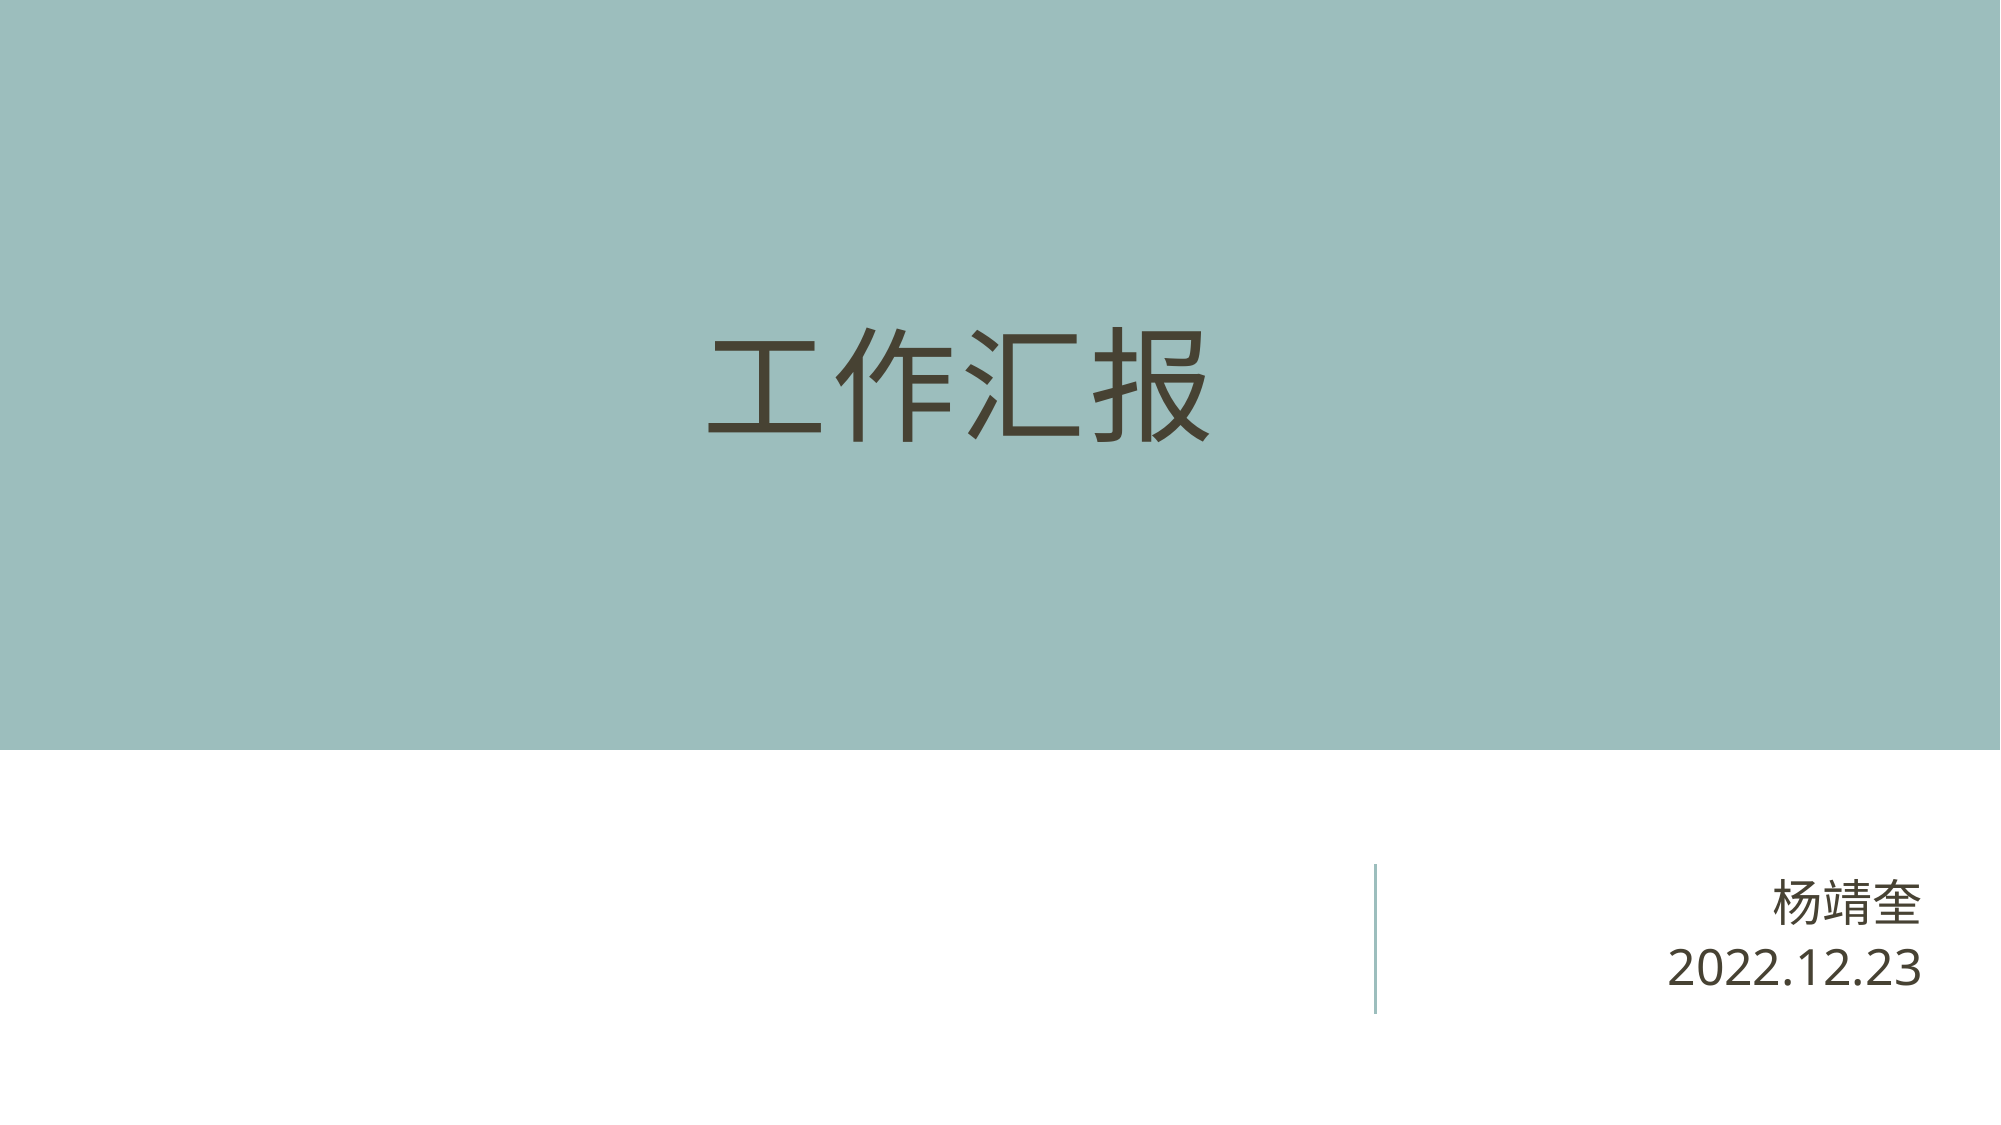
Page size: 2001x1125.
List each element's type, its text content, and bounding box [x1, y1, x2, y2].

subtitle 杨靖奎 2022.12.23 [1412, 813, 1938, 1054]
title 工作汇报 [619, 229, 1299, 563]
